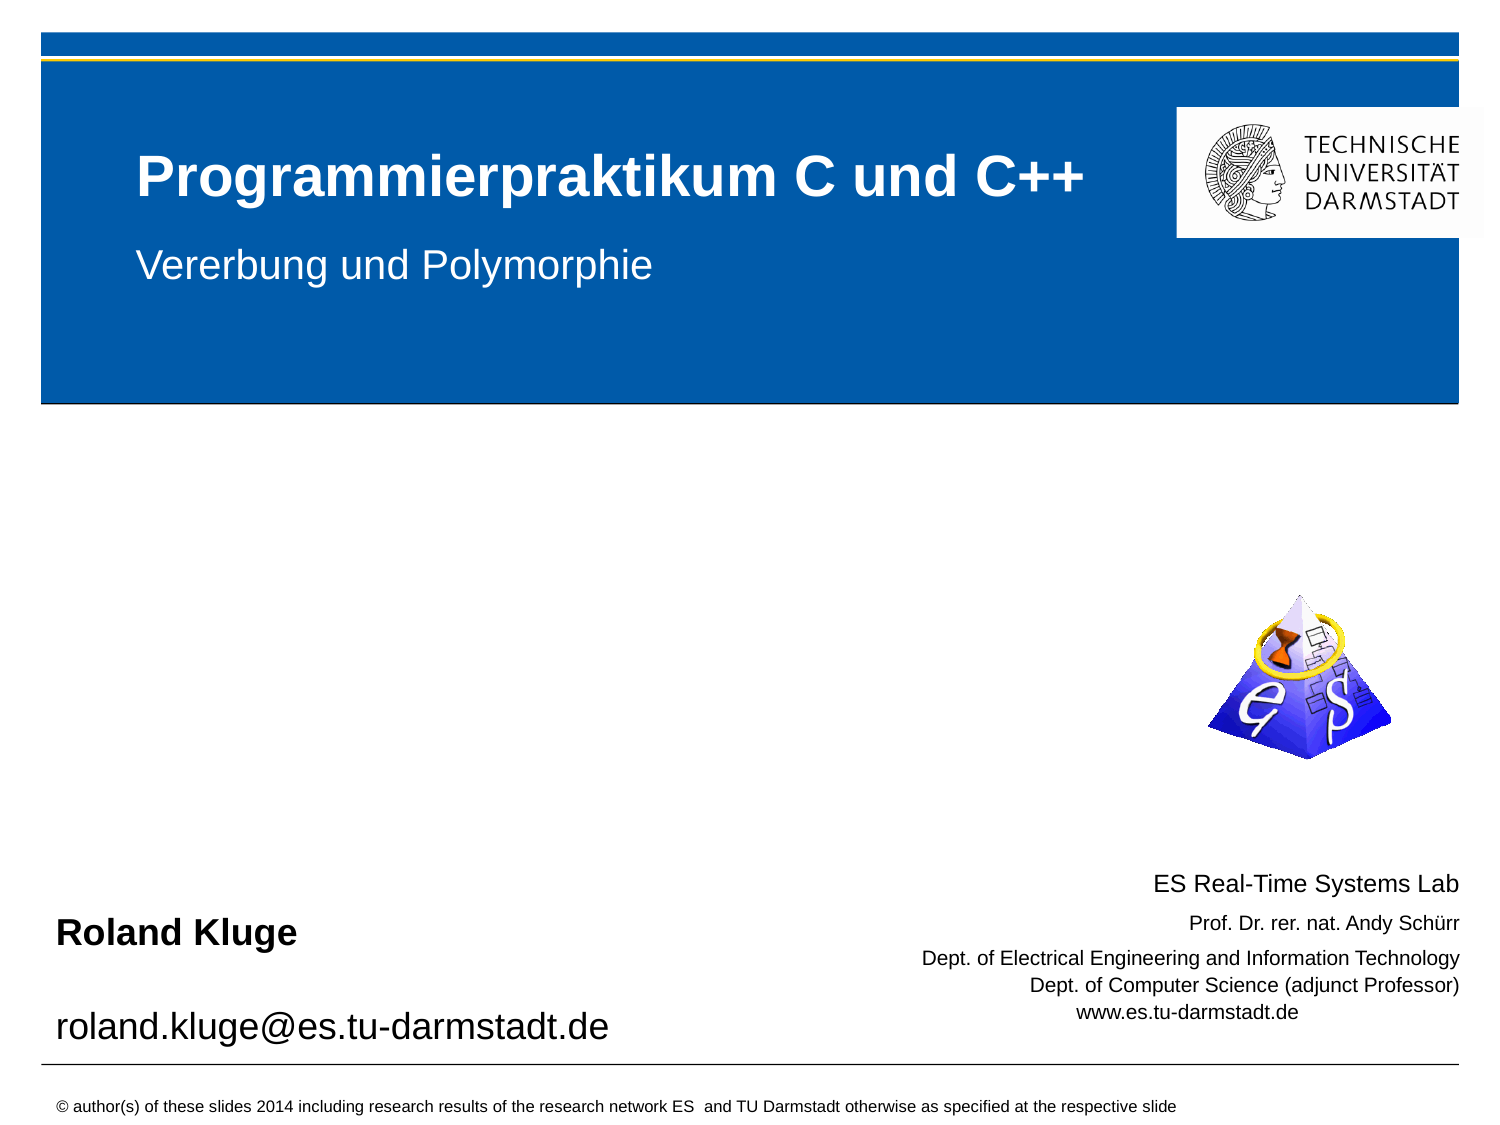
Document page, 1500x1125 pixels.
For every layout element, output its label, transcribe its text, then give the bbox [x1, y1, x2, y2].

picture [1176, 107, 1484, 238]
subtitle Vererbung und Polymorphie [135, 237, 1241, 393]
title Programmierpraktikum C und C++ [58, 61, 1164, 209]
picture [1208, 591, 1391, 760]
